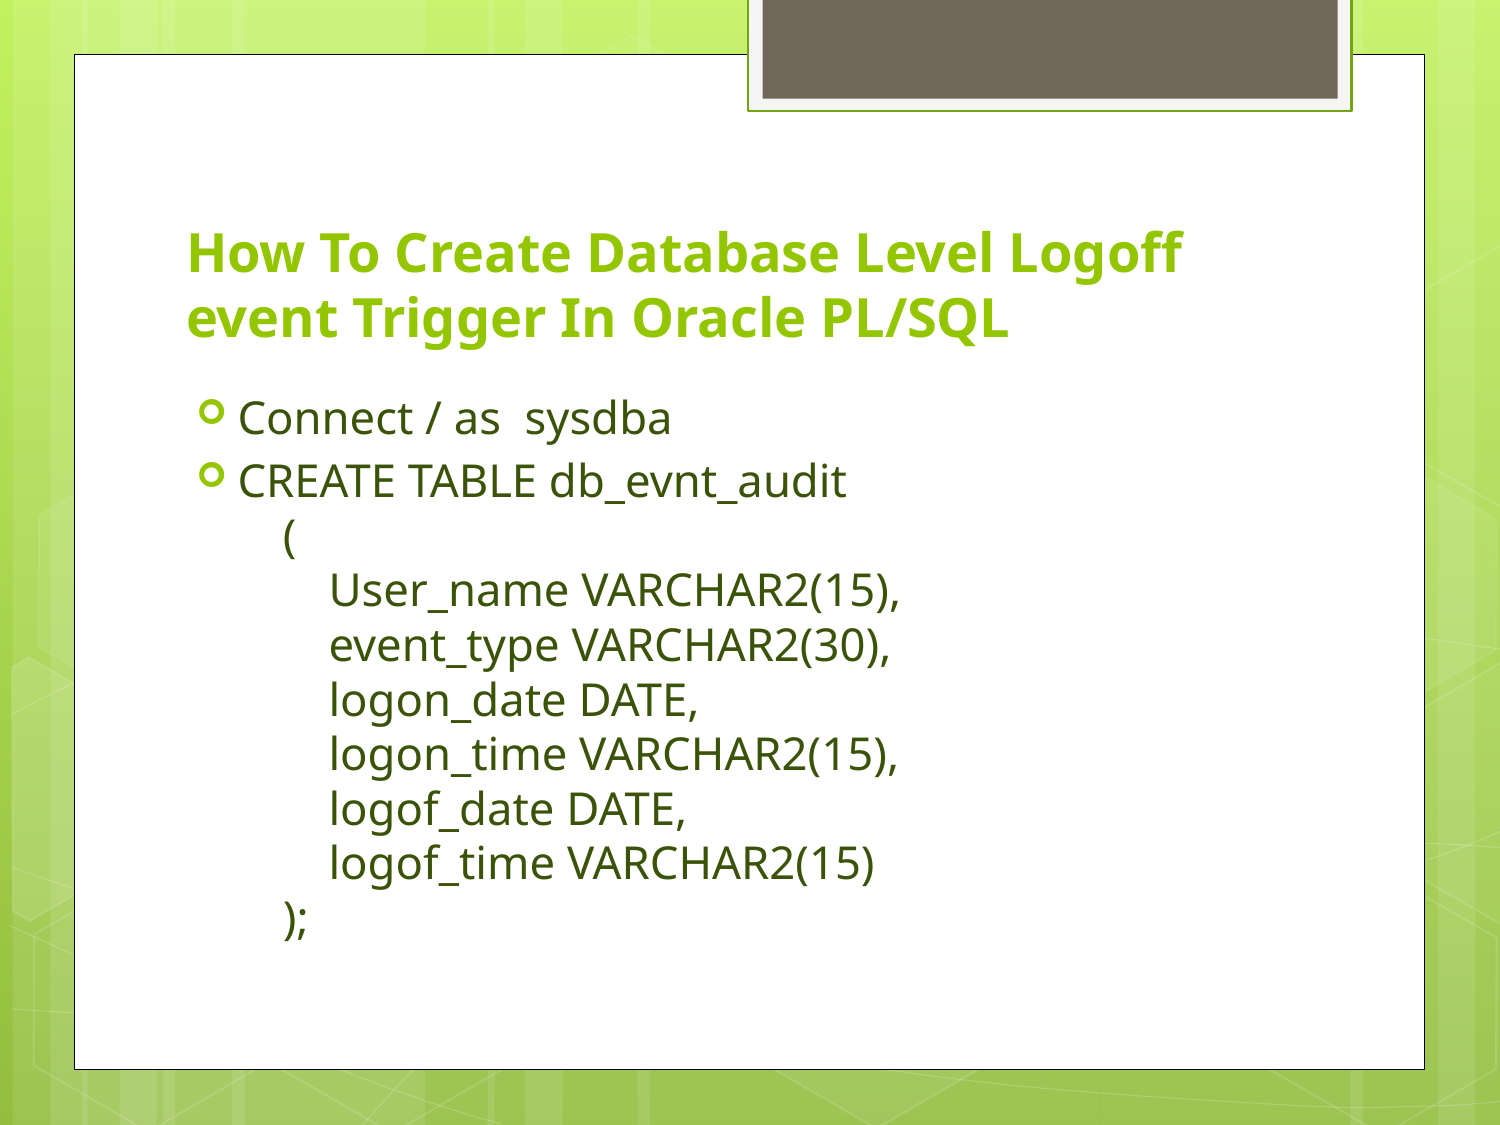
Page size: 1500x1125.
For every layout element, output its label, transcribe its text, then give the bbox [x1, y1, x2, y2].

list Connect / as sysdba CREATE TABLE db_evnt_audit ( User_name VARCHAR2(15), event_type VARCHAR2(30), logon_date DATE, logon_time VARCHAR2(15), logof_date DATE, logof_time VARCHAR2(15) ); [171, 381, 1283, 957]
title How To Create Database Level Logoff event Trigger In Oracle PL/SQL [171, 168, 1324, 357]
